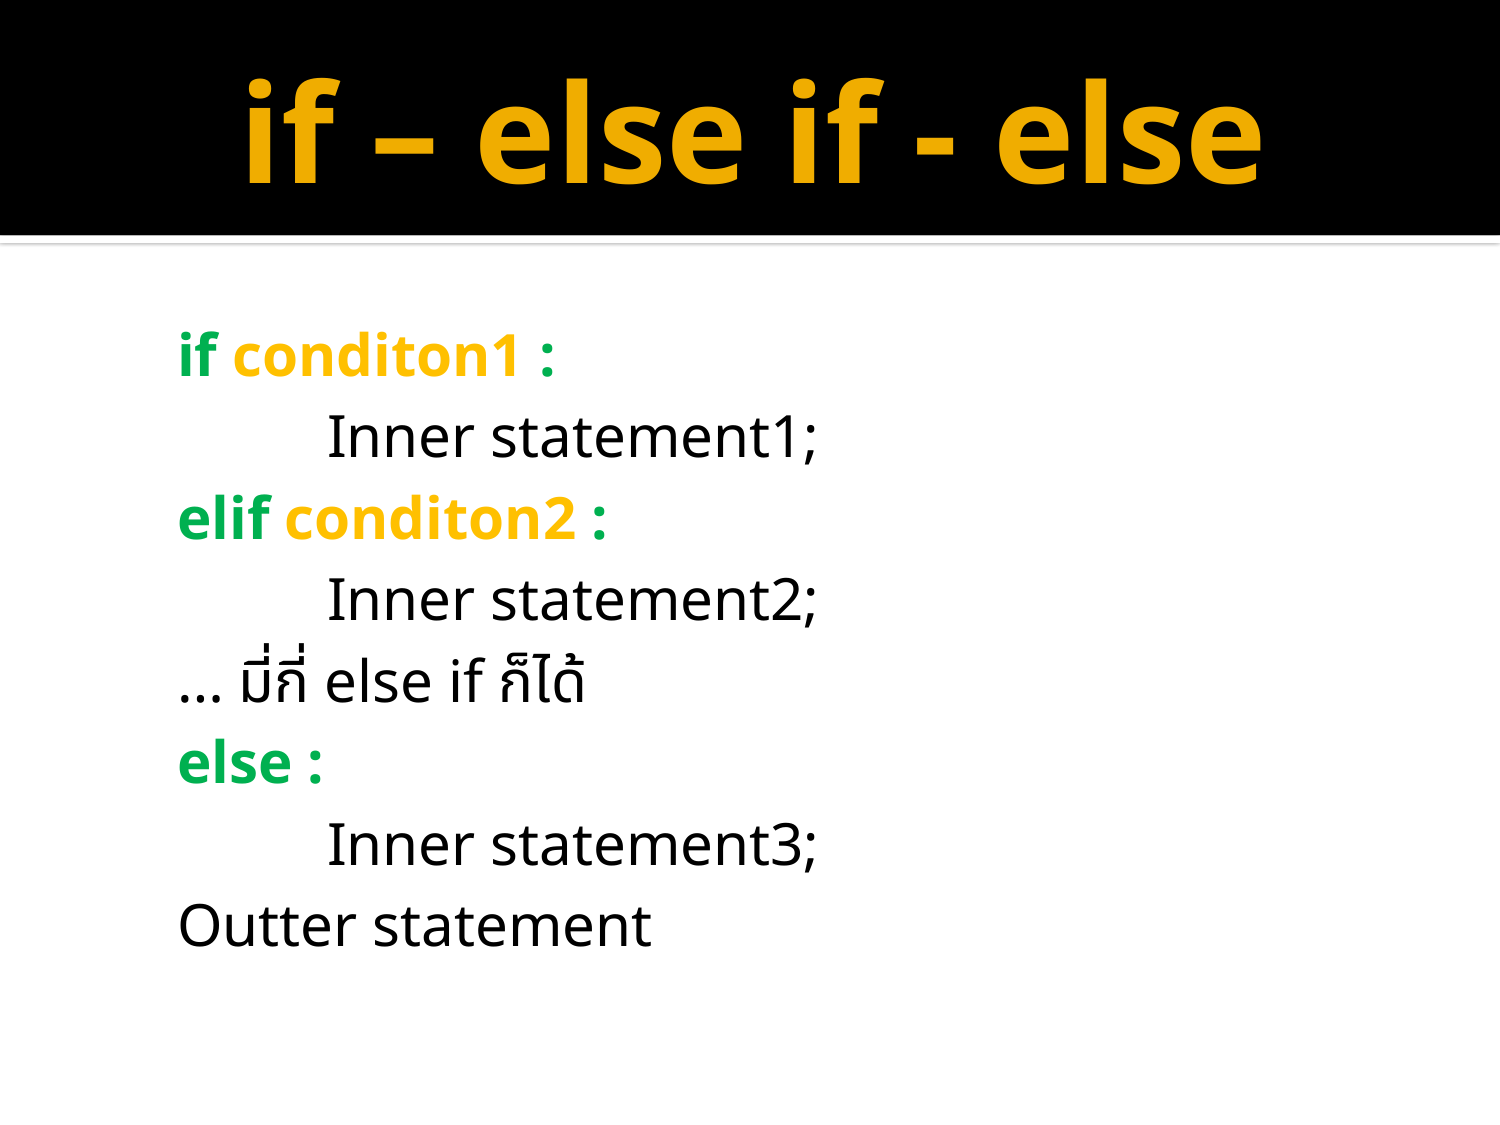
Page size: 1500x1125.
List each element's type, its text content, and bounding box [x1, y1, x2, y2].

title if – else if - else [75, 25, 1425, 231]
list if conditon1 : Inner statement1; elif conditon2 : Inner statement2; … มี่กี่ else if ก็ได้ else : Inner statement3; Outter statement [135, 302, 1373, 1031]
